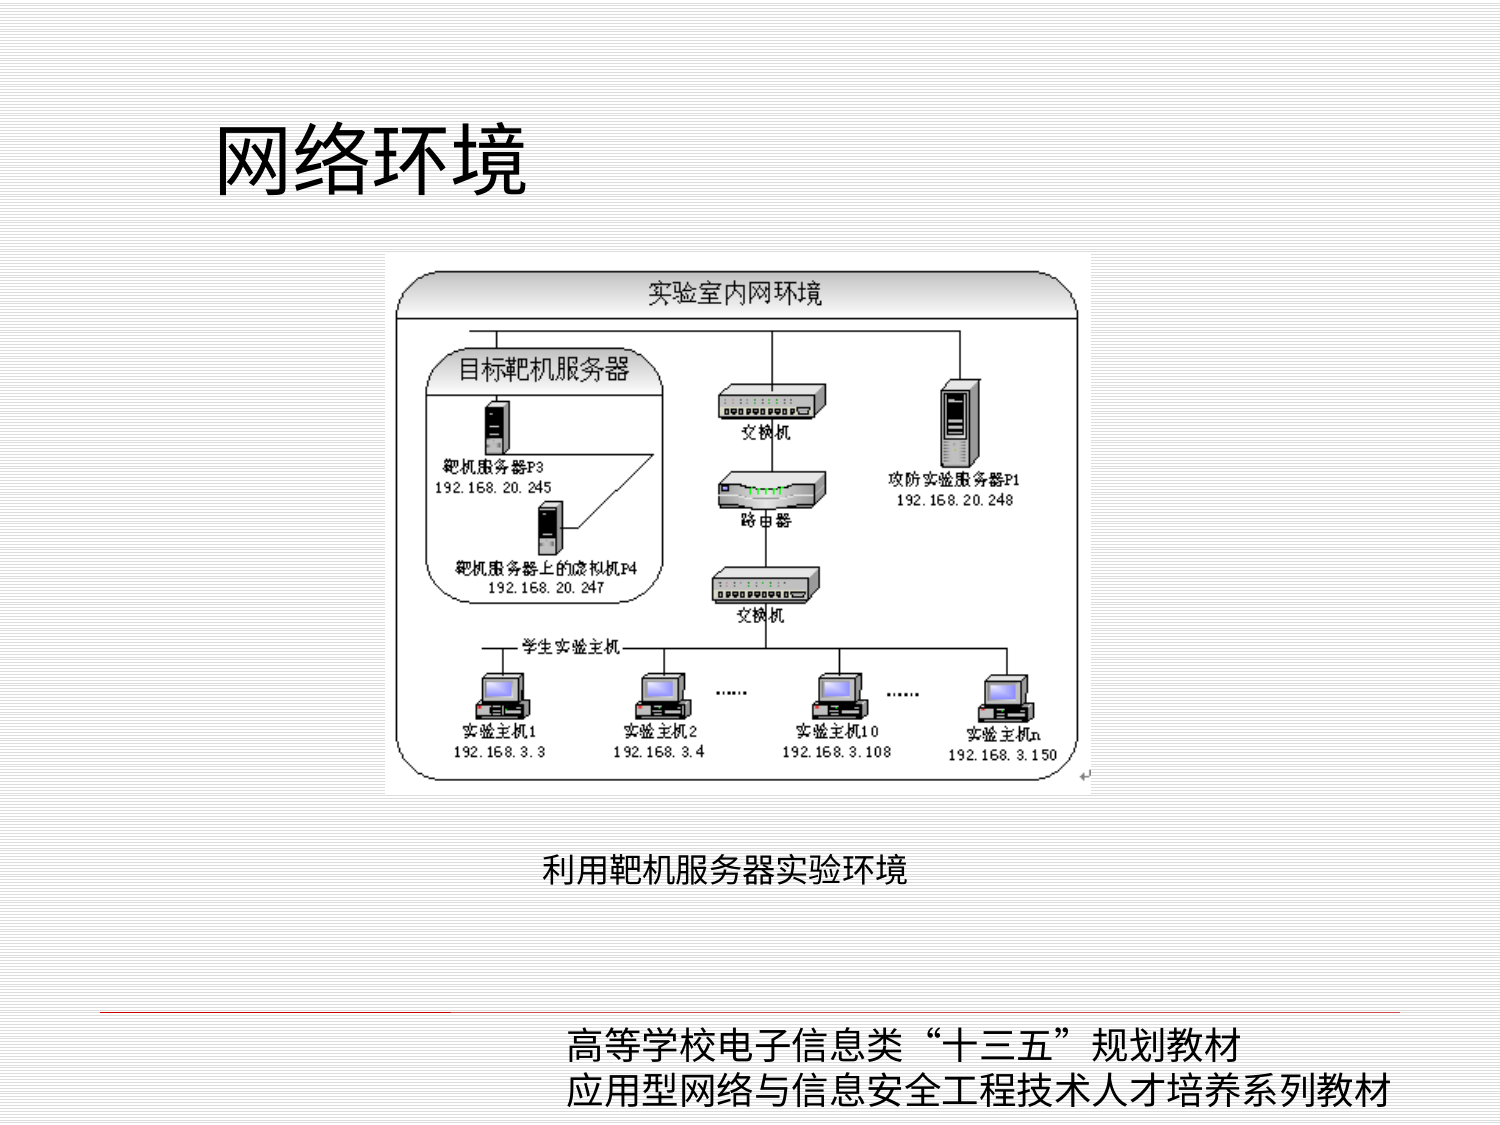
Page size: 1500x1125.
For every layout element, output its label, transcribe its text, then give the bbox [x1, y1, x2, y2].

text_box 网络环境 [161, 103, 545, 214]
picture [385, 254, 1091, 795]
text_box 高等学校电子信息类“十三五”规划教材 应用型网络与信息安全工程技术人才培养系列教材 [551, 1015, 1412, 1120]
text_box 利用靶机服务器实验环境 [528, 841, 1362, 897]
